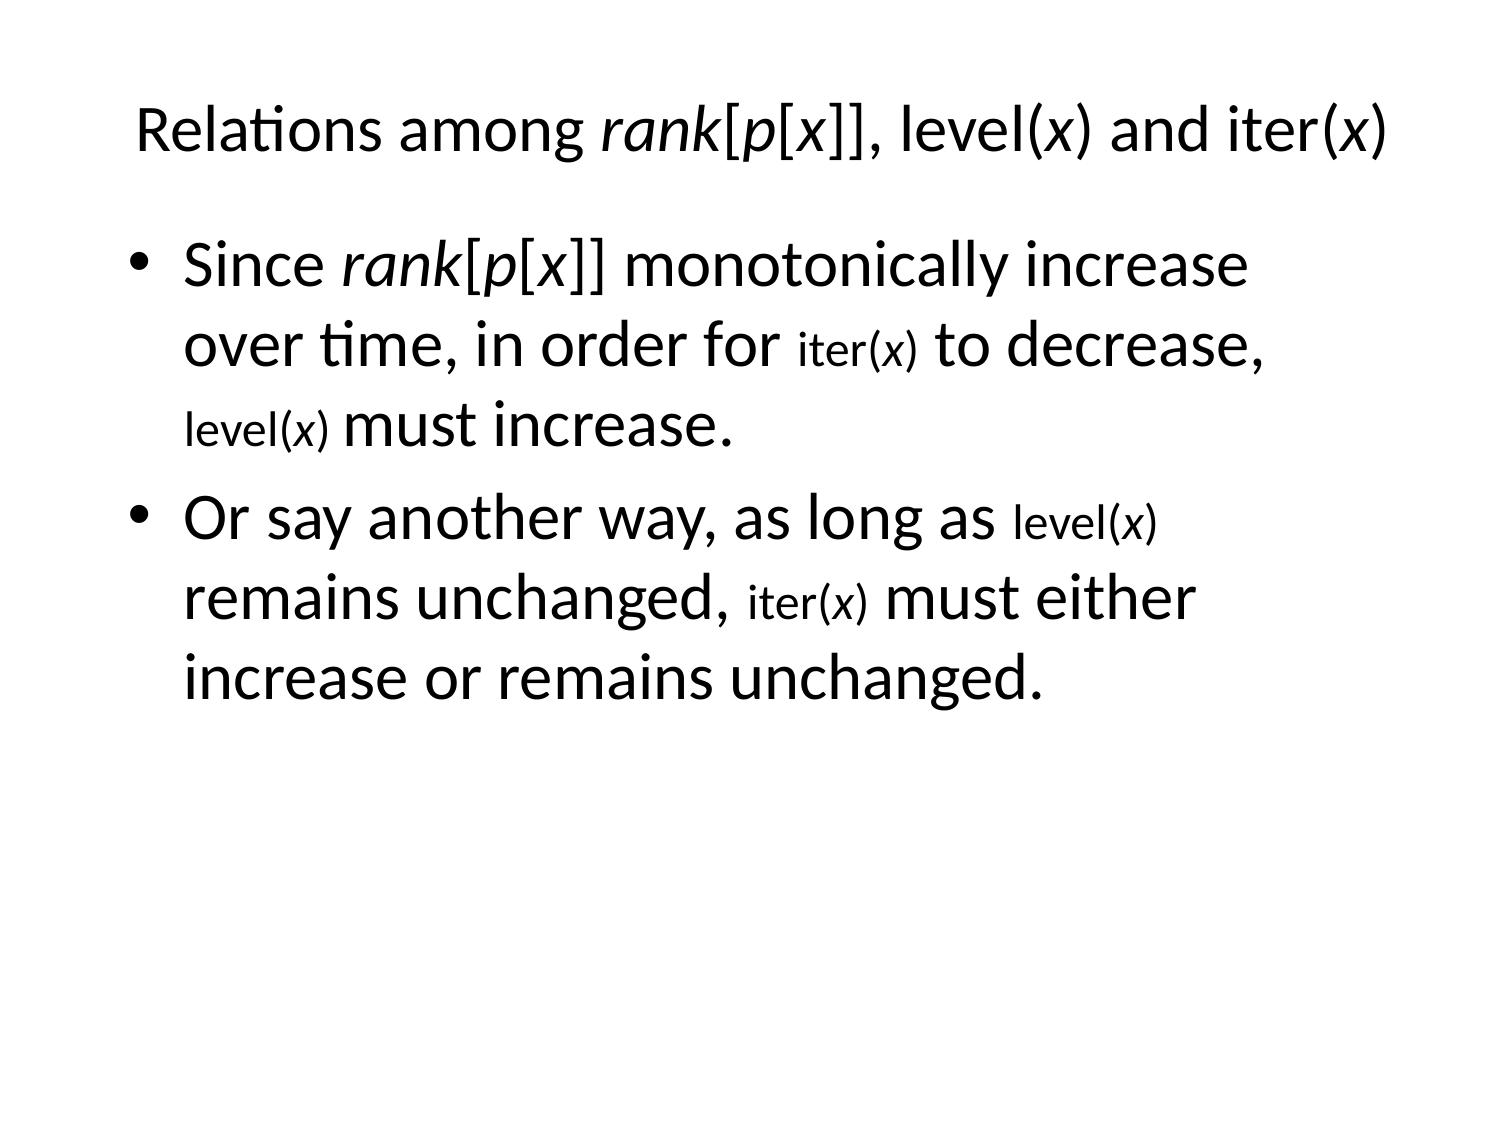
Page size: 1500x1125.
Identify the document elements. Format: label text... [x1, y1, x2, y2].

list Since rank[p[x]] monotonically increase over time, in order for iter(x) to decrease, level(x) must increase. Or say another way, as long as level(x) remains unchanged, iter(x) must either increase or remains unchanged. [112, 212, 1388, 888]
title Relations among rank[p[x]], level(x) and iter(x) [87, 37, 1438, 213]
